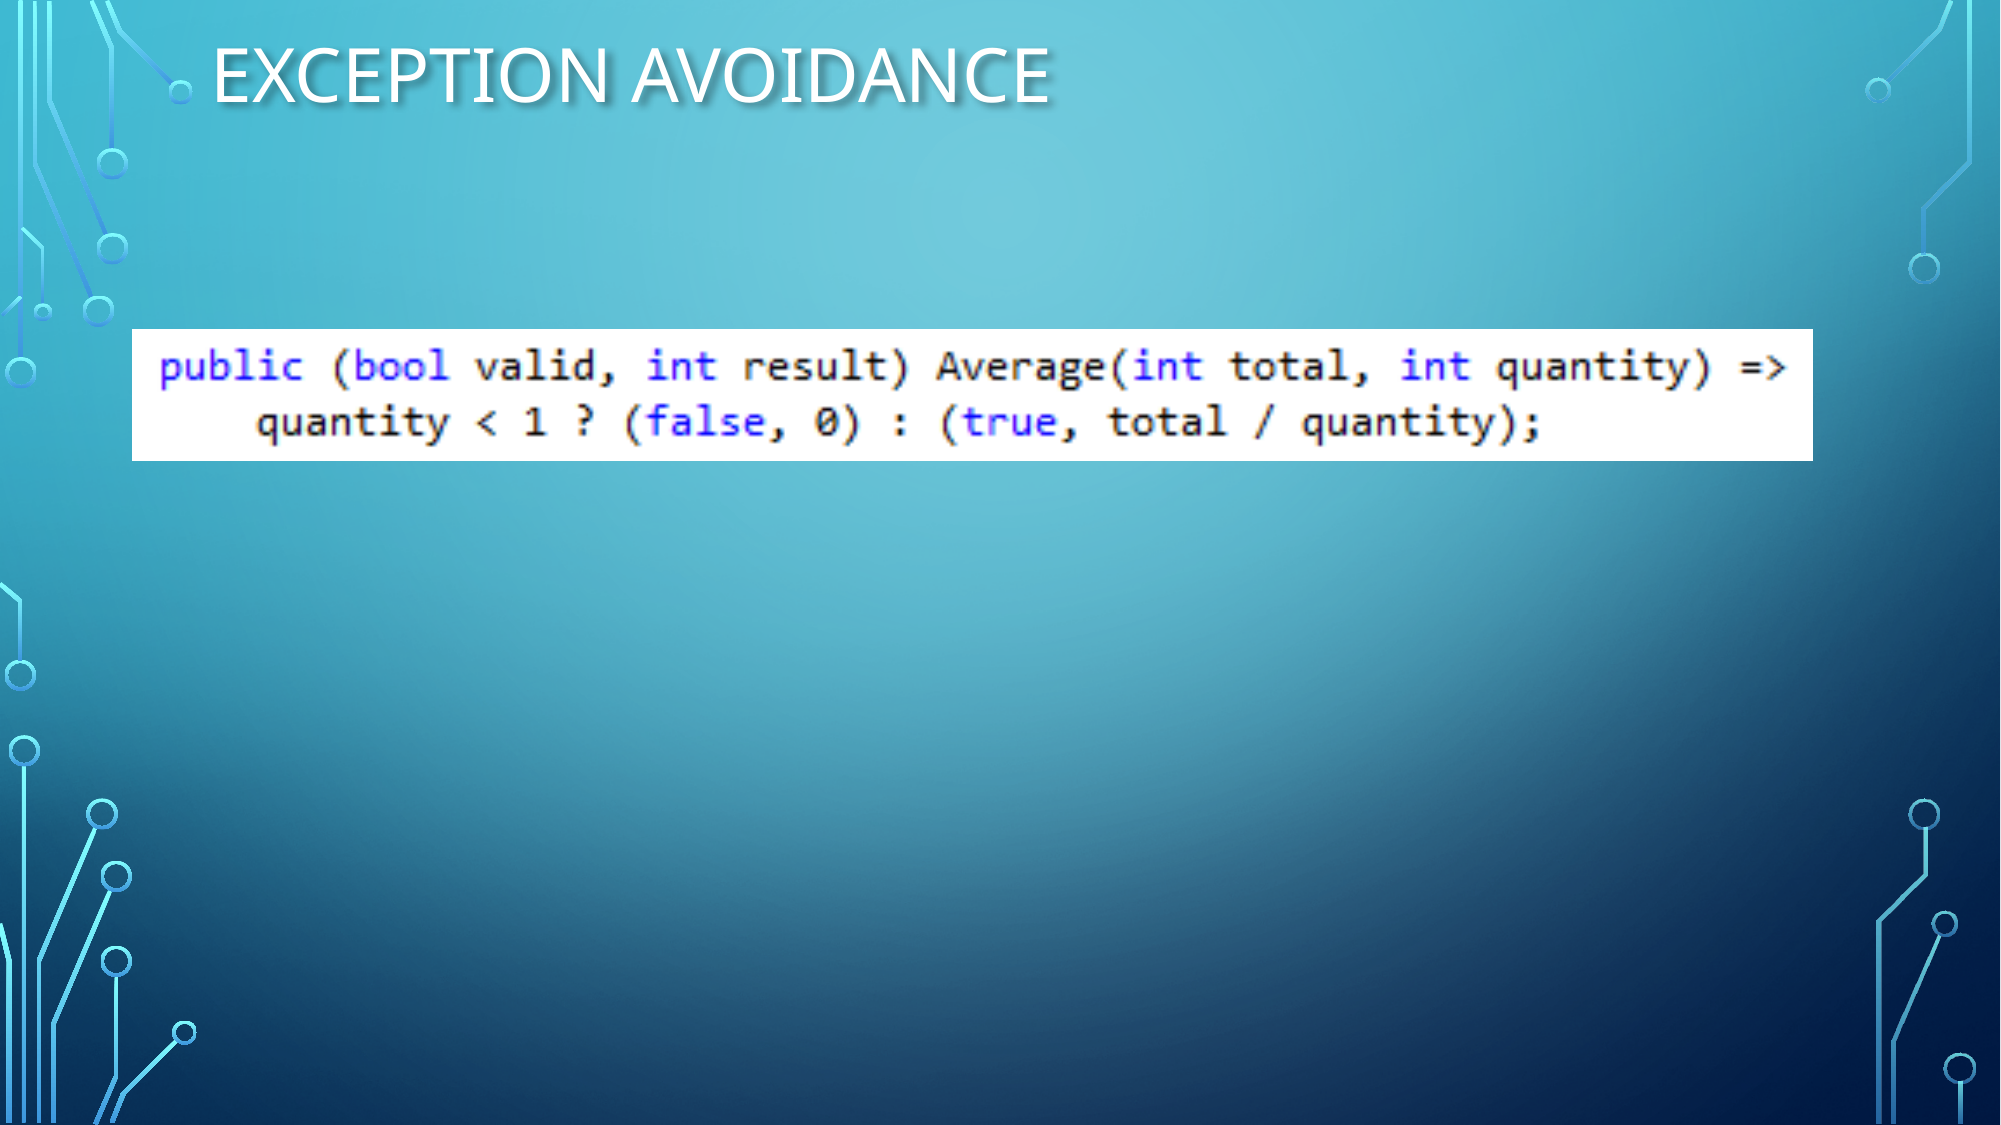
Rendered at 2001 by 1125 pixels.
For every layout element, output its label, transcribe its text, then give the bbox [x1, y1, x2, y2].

picture [132, 328, 1813, 462]
title Exception Avoidance [195, 24, 1854, 133]
